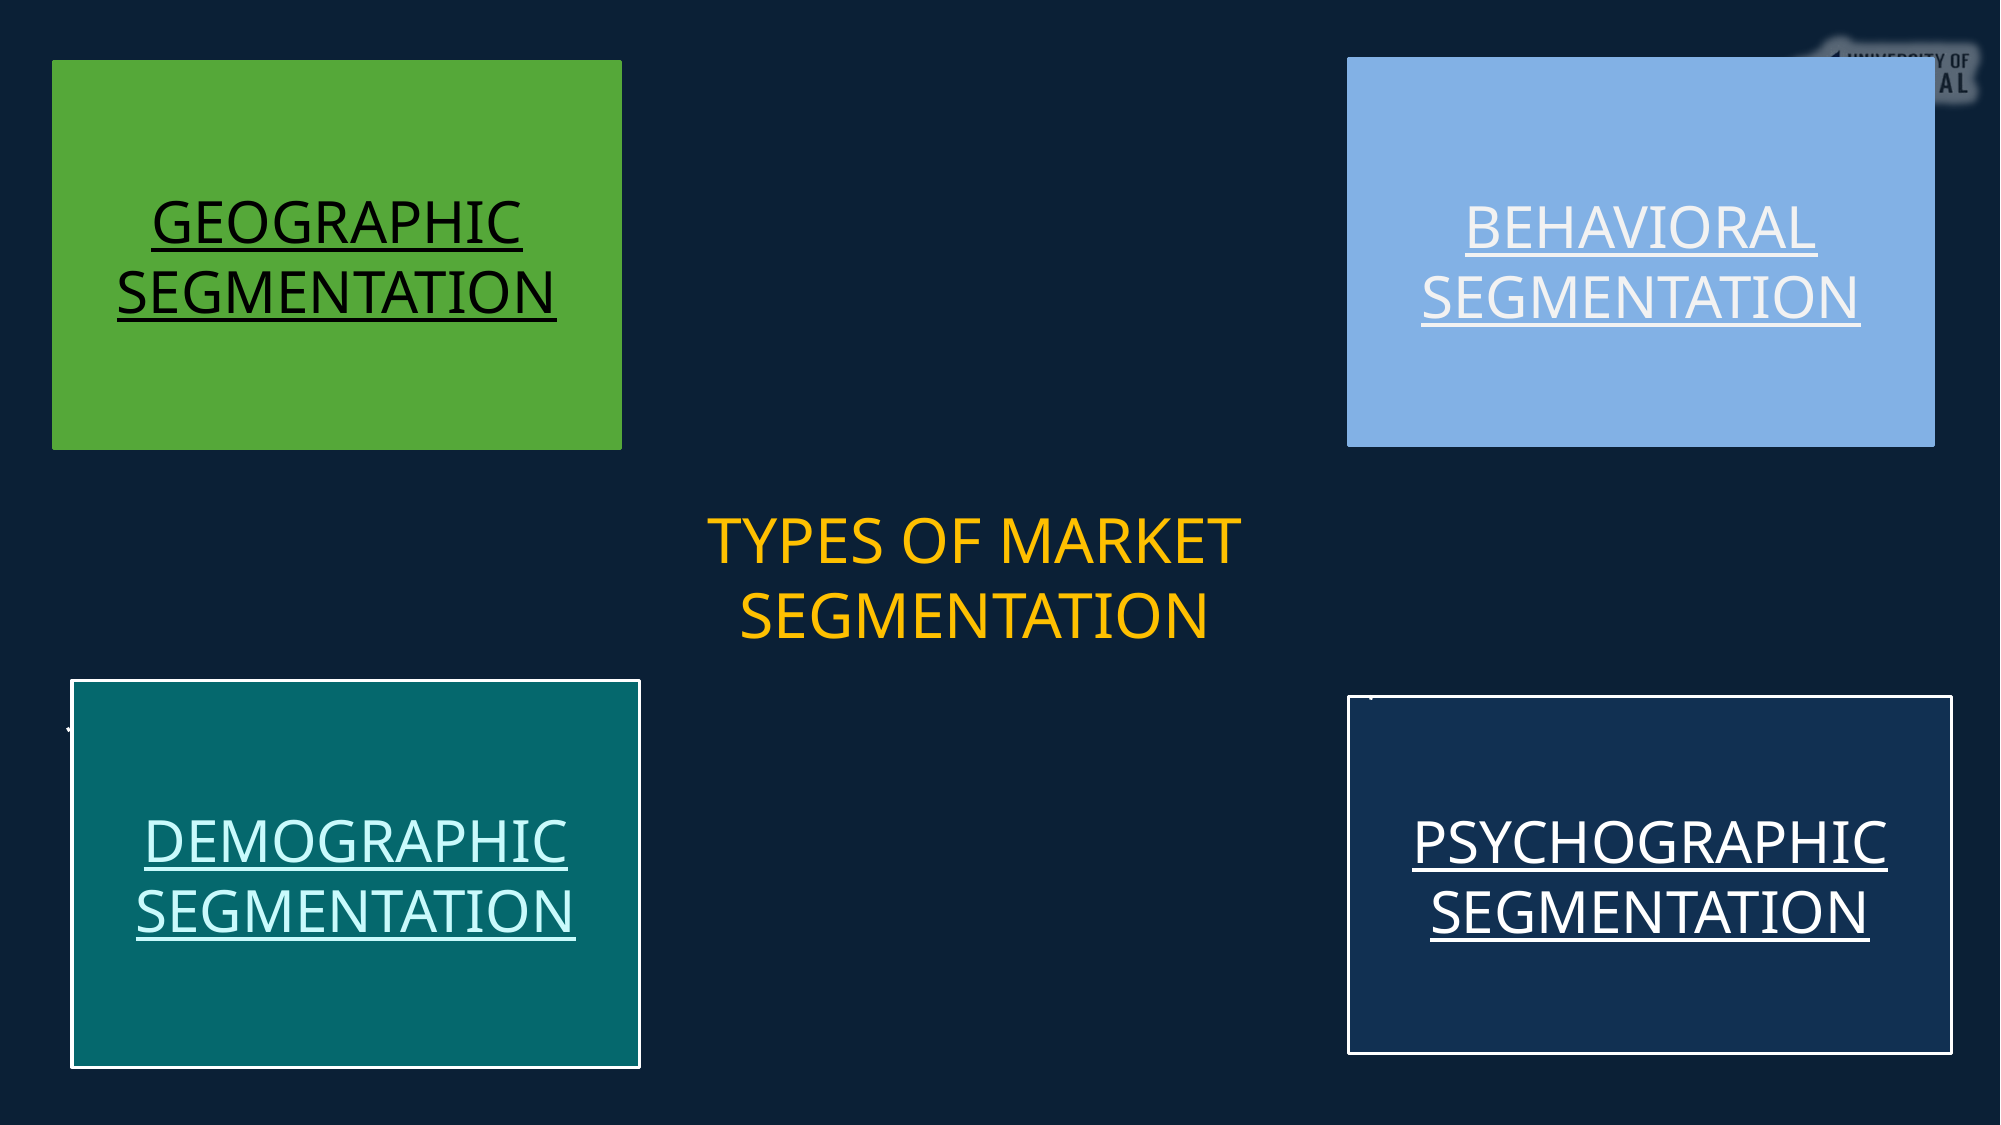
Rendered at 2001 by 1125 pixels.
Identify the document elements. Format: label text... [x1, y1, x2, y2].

text_box PSYCHOGRAPHIC SEGMENTATION [1347, 694, 1953, 1055]
text_box GEOGRAPHIC SEGMENTATION [52, 60, 622, 450]
text_box TYPES OF MARKET SEGMENTATION [540, 493, 1410, 659]
text_box DEMOGRAPHIC SEGMENTATION [66, 679, 641, 1069]
text_box BEHAVIORAL SEGMENTATION [1347, 57, 1935, 447]
picture [1747, 0, 2000, 208]
